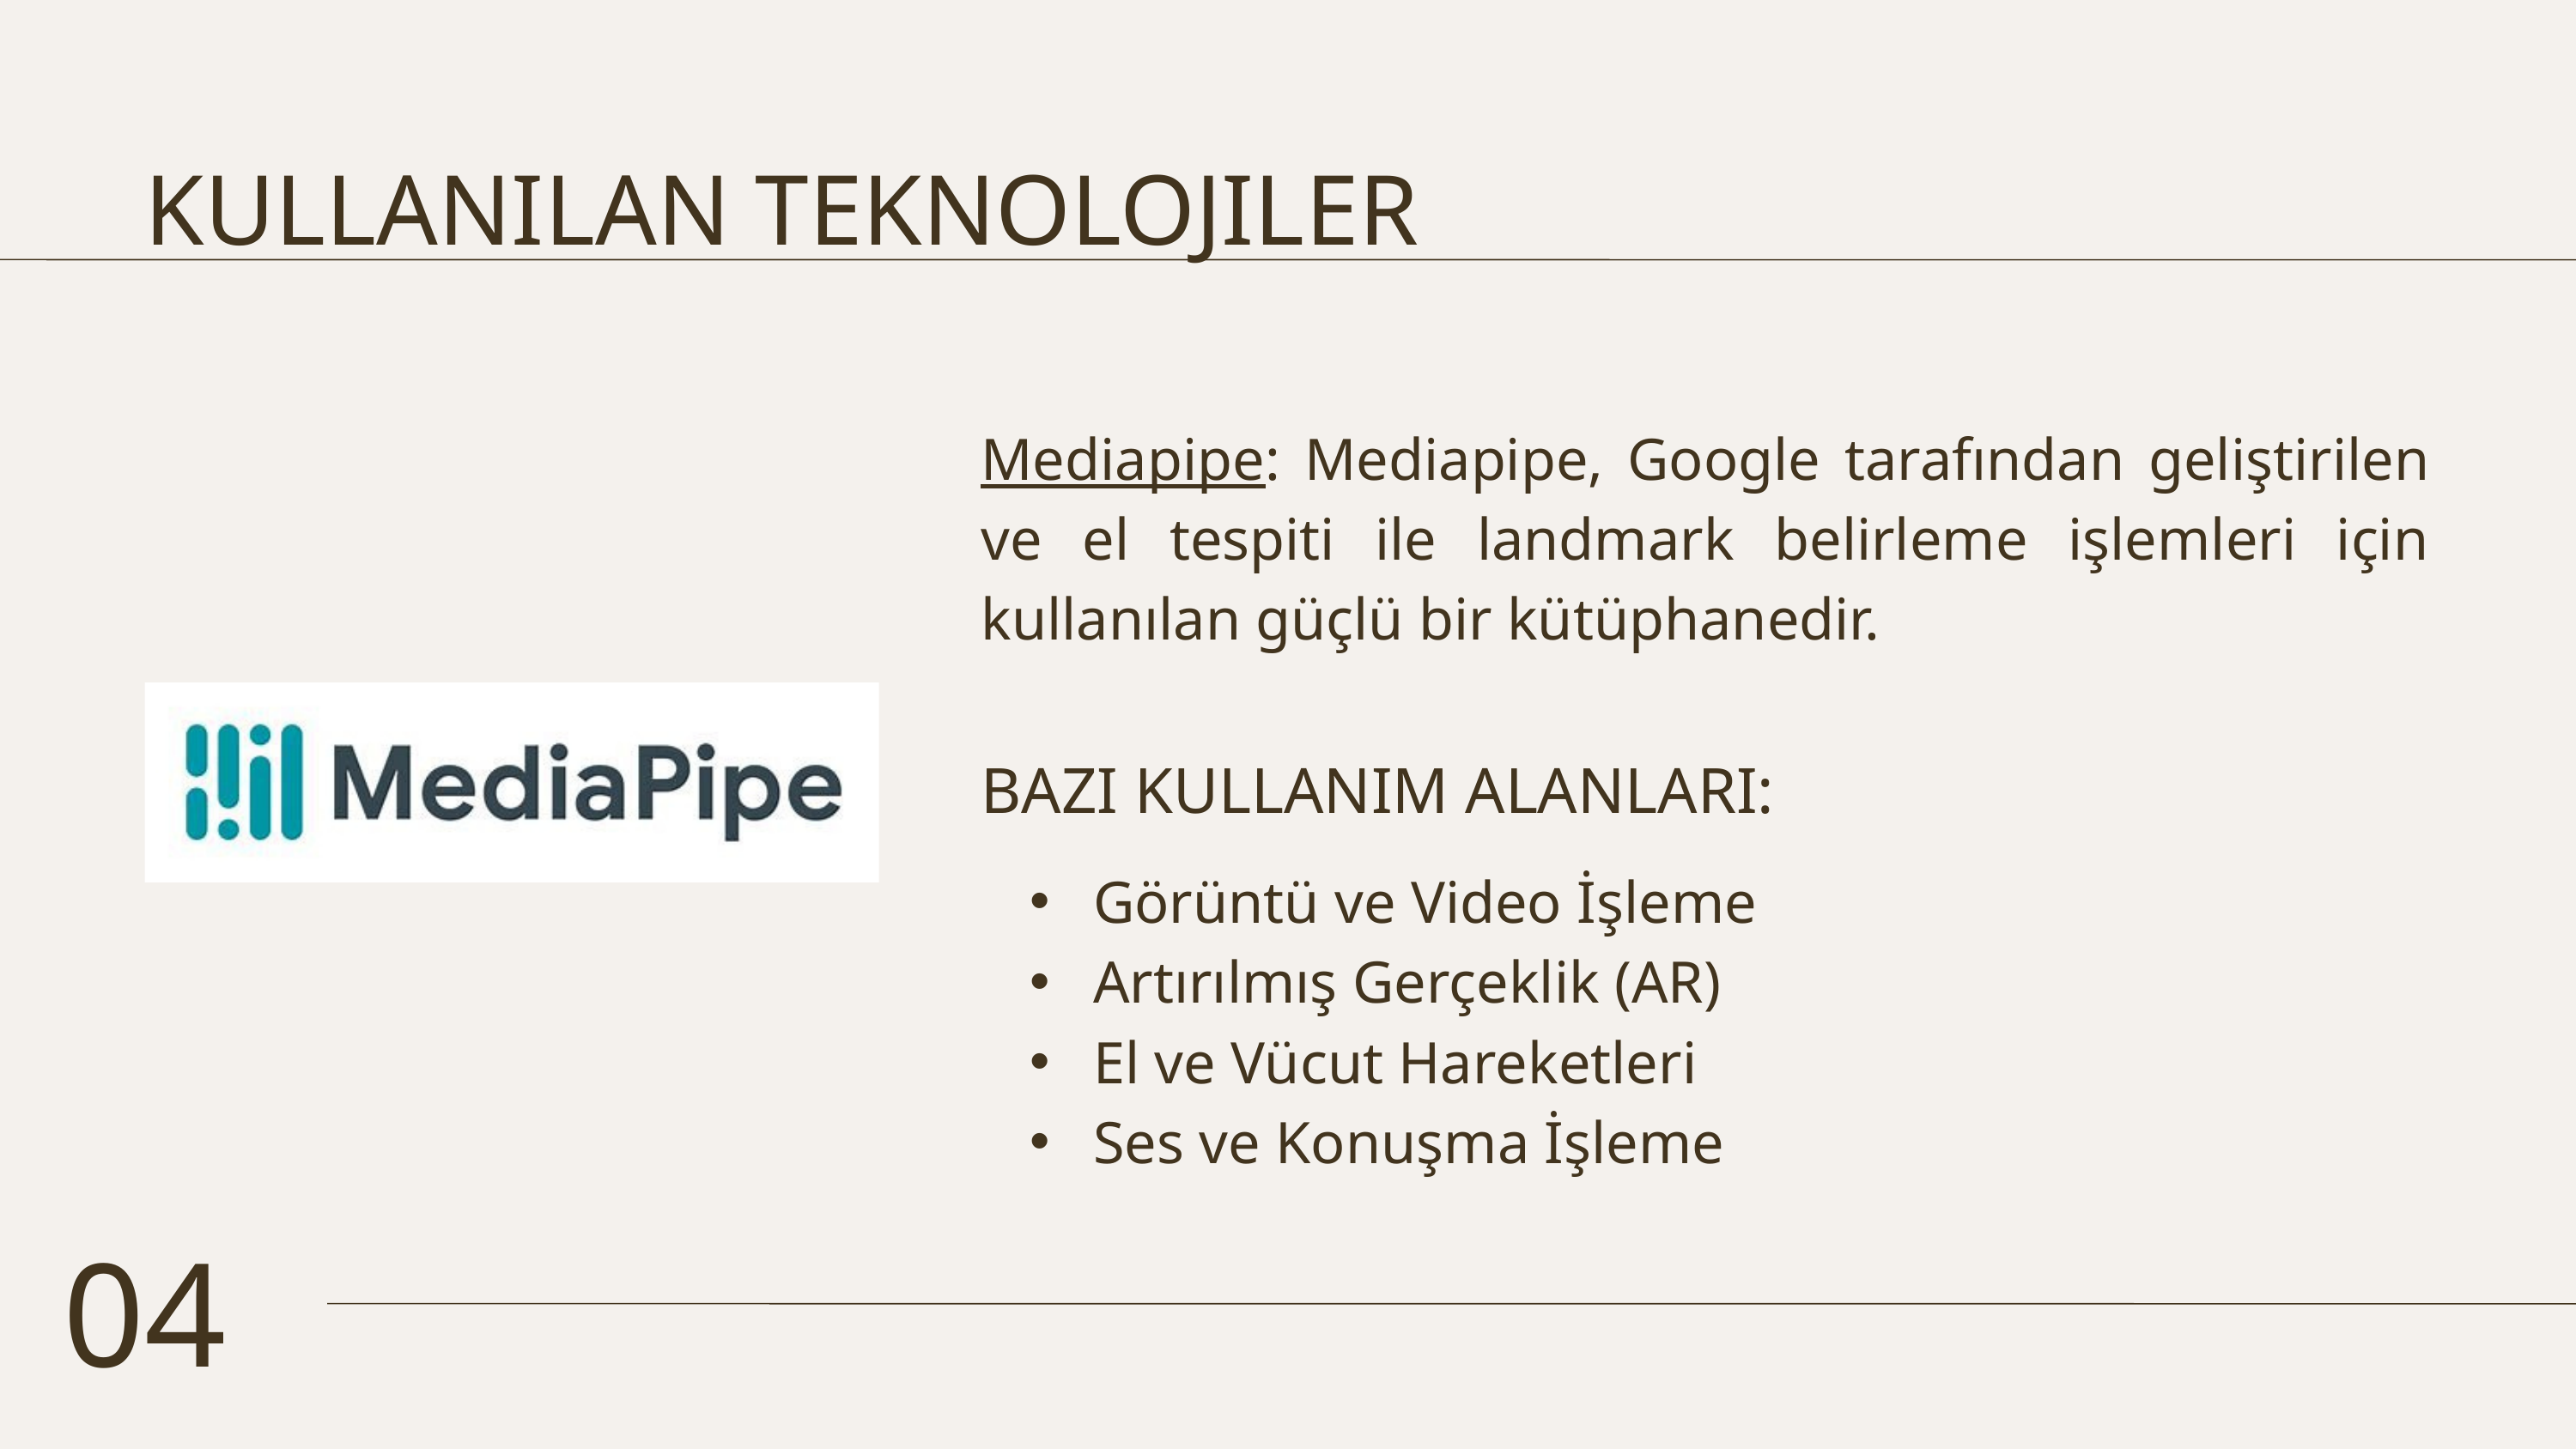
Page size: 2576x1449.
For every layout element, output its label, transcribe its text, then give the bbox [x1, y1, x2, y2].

text_box Mediapipe: Mediapipe, Google tarafından geliştirilen ve el tespiti ile landmark belirleme işlemleri için kullanılan güçlü bir kütüphanedir. [981, 330, 2432, 652]
text_box 04 [46, 1195, 244, 1396]
text_box BAZI KULLANIM ALANLARI: [981, 738, 2432, 827]
text_box [144, 682, 879, 882]
text_box Görüntü ve Video İşleme Artırılmış Gerçeklik (AR) El ve Vücut Hareketleri Ses ve Konuşma İşleme [981, 854, 2175, 1175]
text_box KULLANILAN TEKNOLOJILER [144, 128, 2432, 264]
